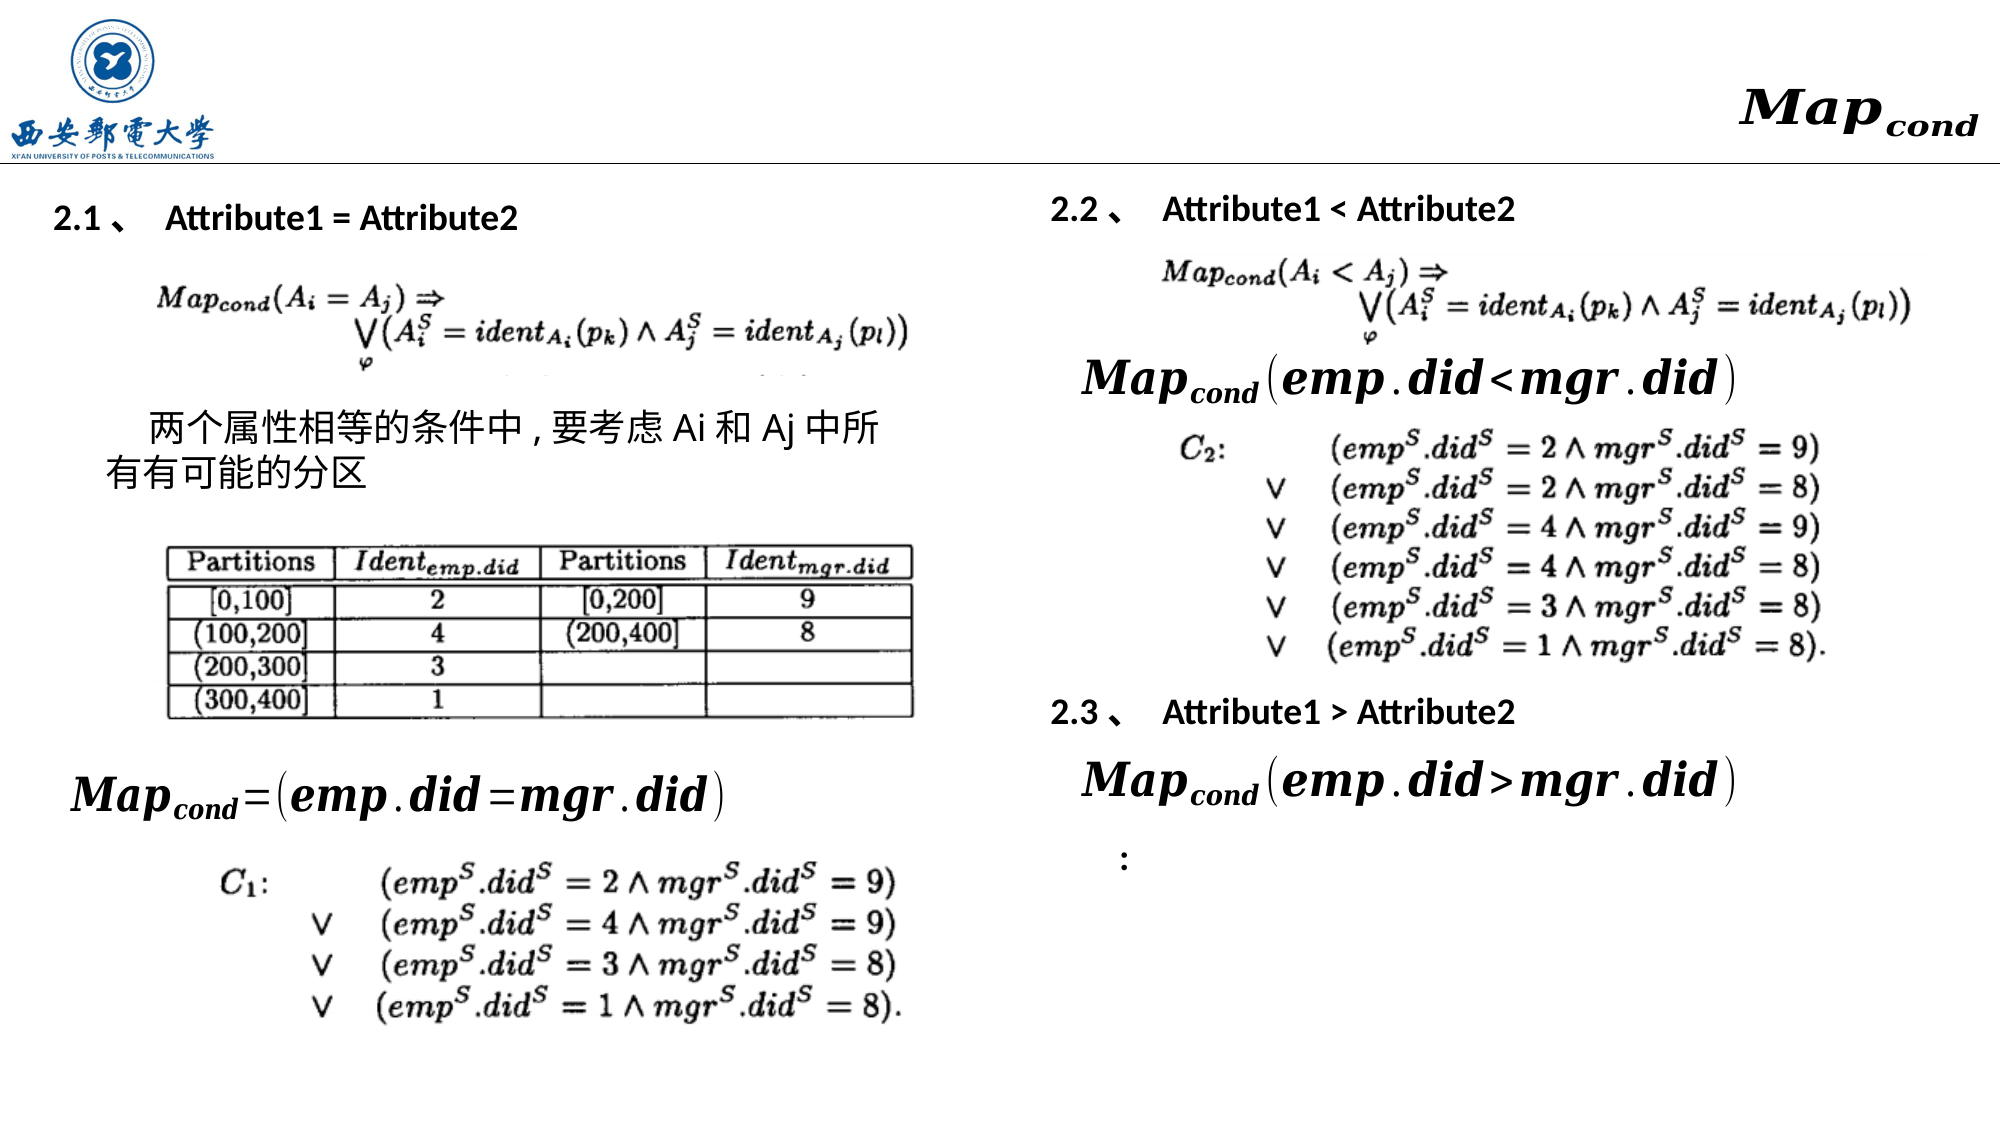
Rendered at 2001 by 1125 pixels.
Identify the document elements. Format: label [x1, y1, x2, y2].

picture [0, 0, 225, 163]
text_box [38, 176, 1928, 1069]
